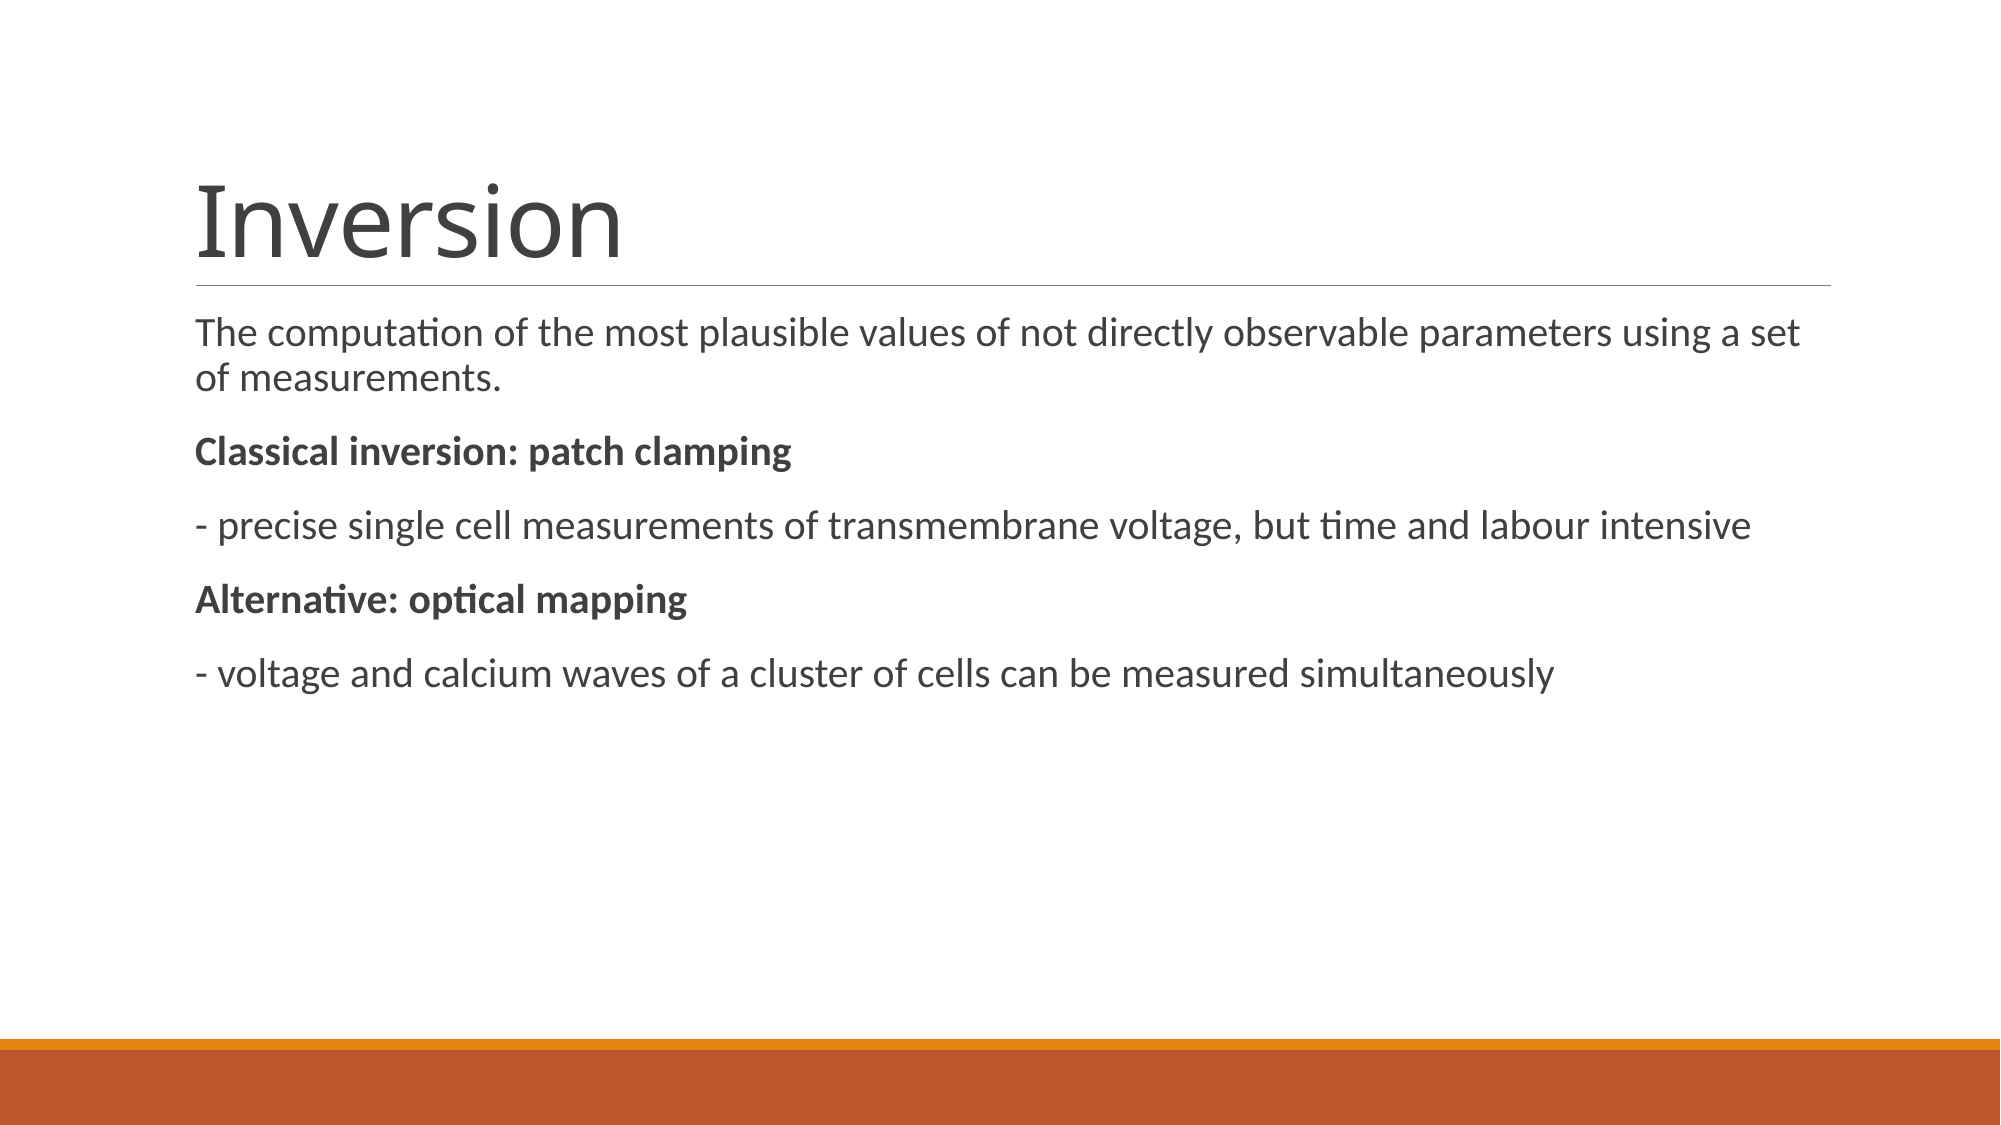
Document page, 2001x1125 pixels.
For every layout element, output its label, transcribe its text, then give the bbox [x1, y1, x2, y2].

title Inversion [180, 47, 1830, 285]
list The computation of the most plausible values of not directly observable parameters using a set of measurements. Classical inversion: patch clamping - precise single cell measurements of transmembrane voltage, but time and labour intensive Alternative: optical mapping - voltage and calcium waves of a cluster of cells can be measured simultaneously [180, 302, 1830, 963]
